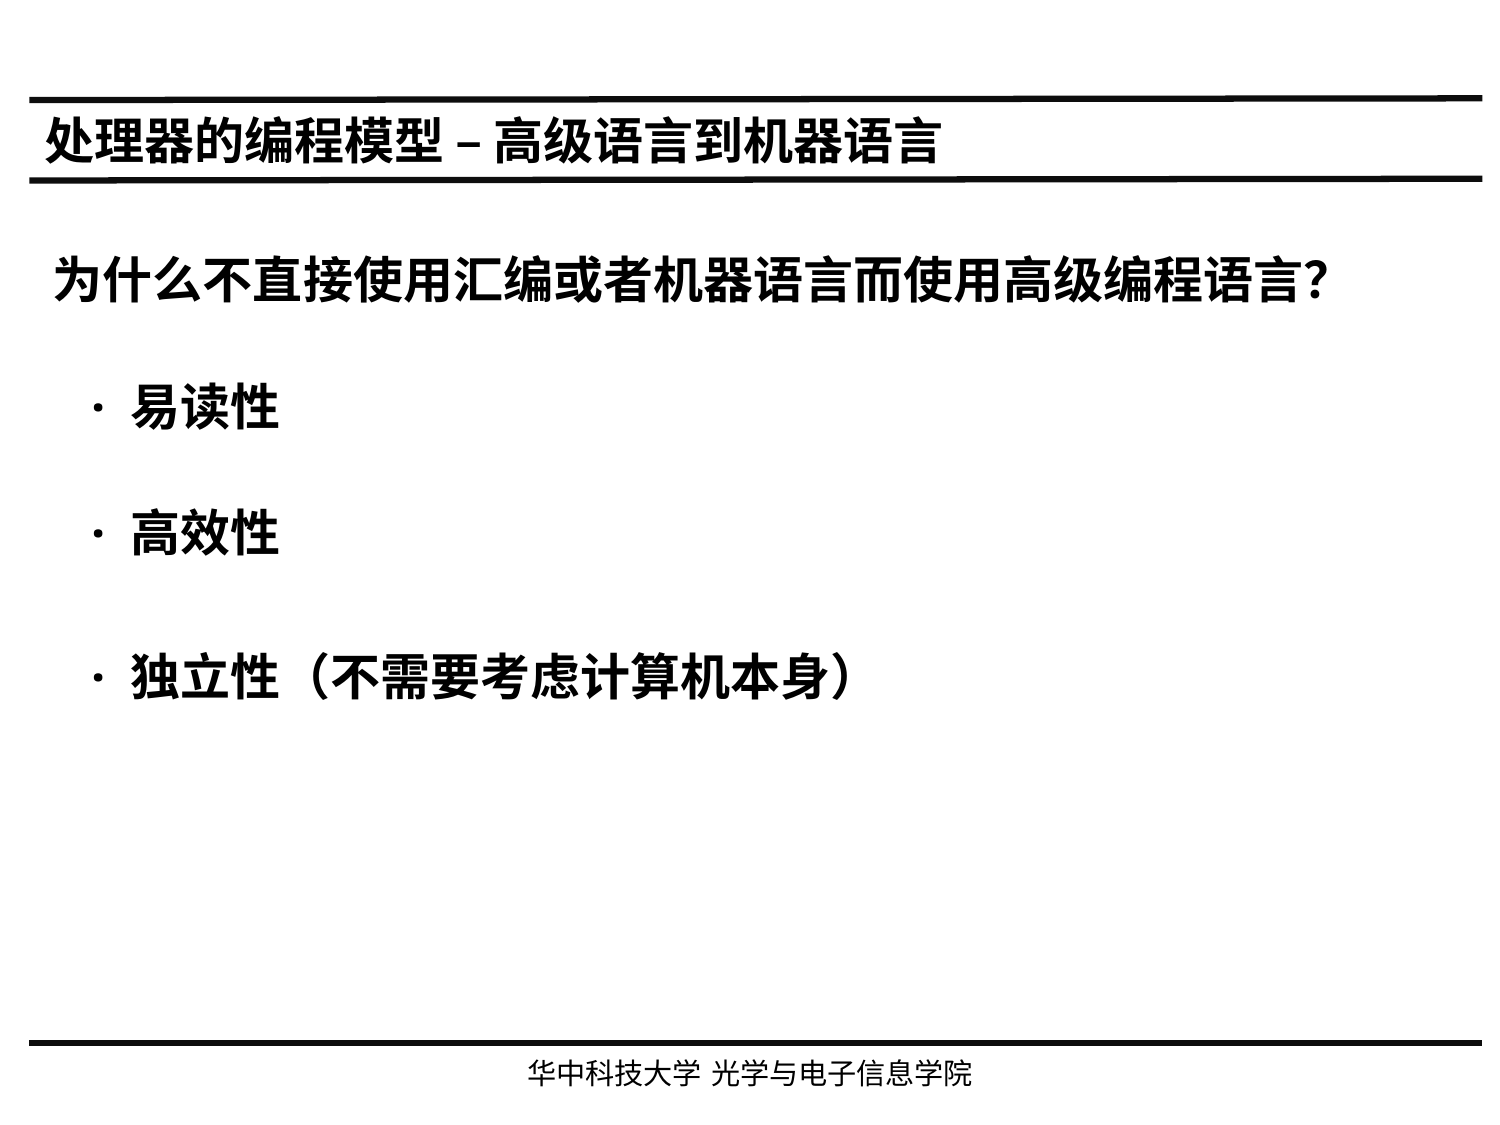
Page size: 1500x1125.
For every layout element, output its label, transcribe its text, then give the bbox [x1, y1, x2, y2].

text_box · 易读性 [76, 323, 1483, 443]
text_box · 高效性 [76, 449, 1483, 570]
text_box · 独立性（不需要考虑计算机本身） [76, 592, 1483, 713]
text_box 处理器的编程模型 – 高级语言到机器语言 [29, 108, 1483, 177]
footer 华中科技大学 光学与电子信息学院 [512, 1052, 988, 1103]
text_box 为什么不直接使用汇编或者机器语言而使用高级编程语言？ [0, 196, 1406, 316]
